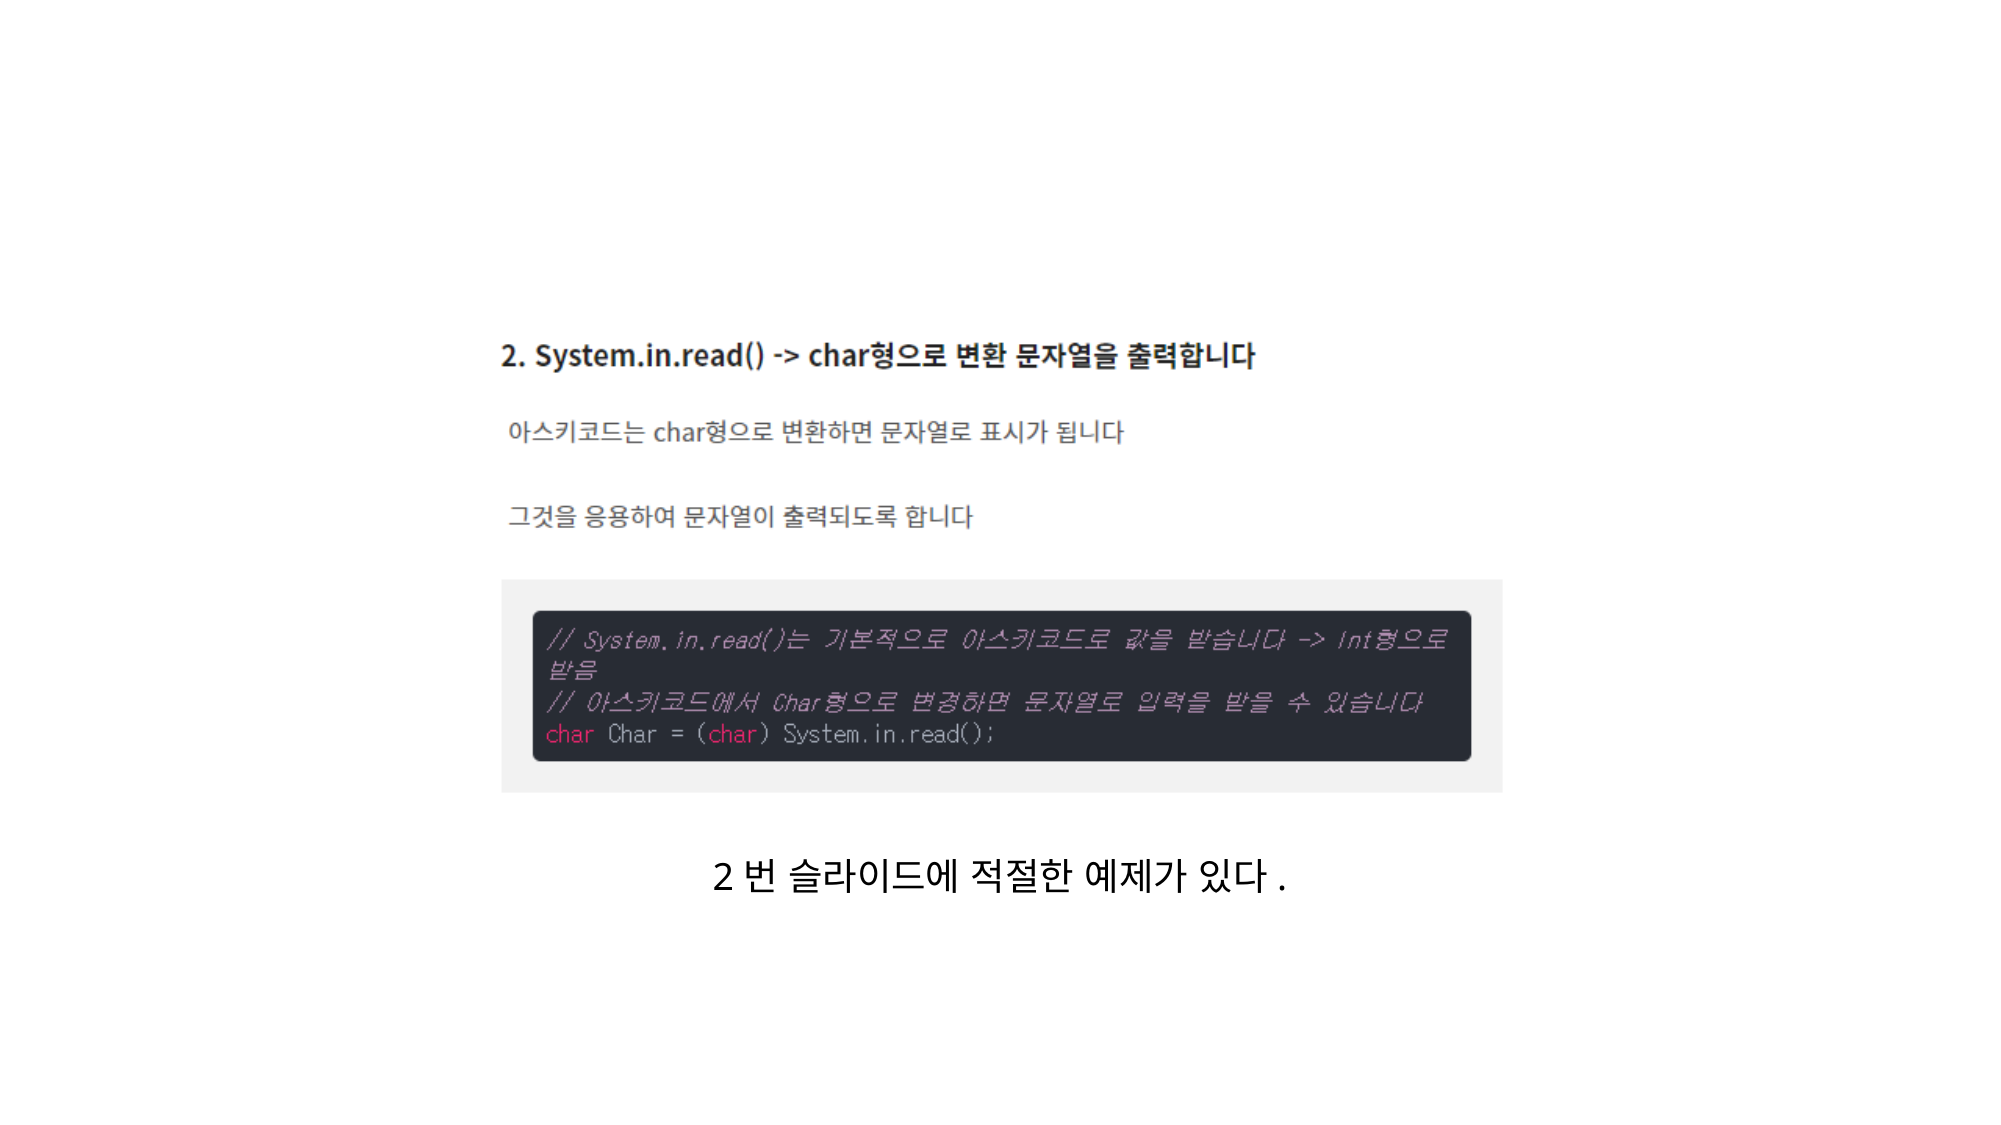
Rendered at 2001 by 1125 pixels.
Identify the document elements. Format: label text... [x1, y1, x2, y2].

text_box 2번 슬라이드에 적절한 예제가 있다. [697, 845, 1303, 906]
picture [469, 307, 1531, 818]
